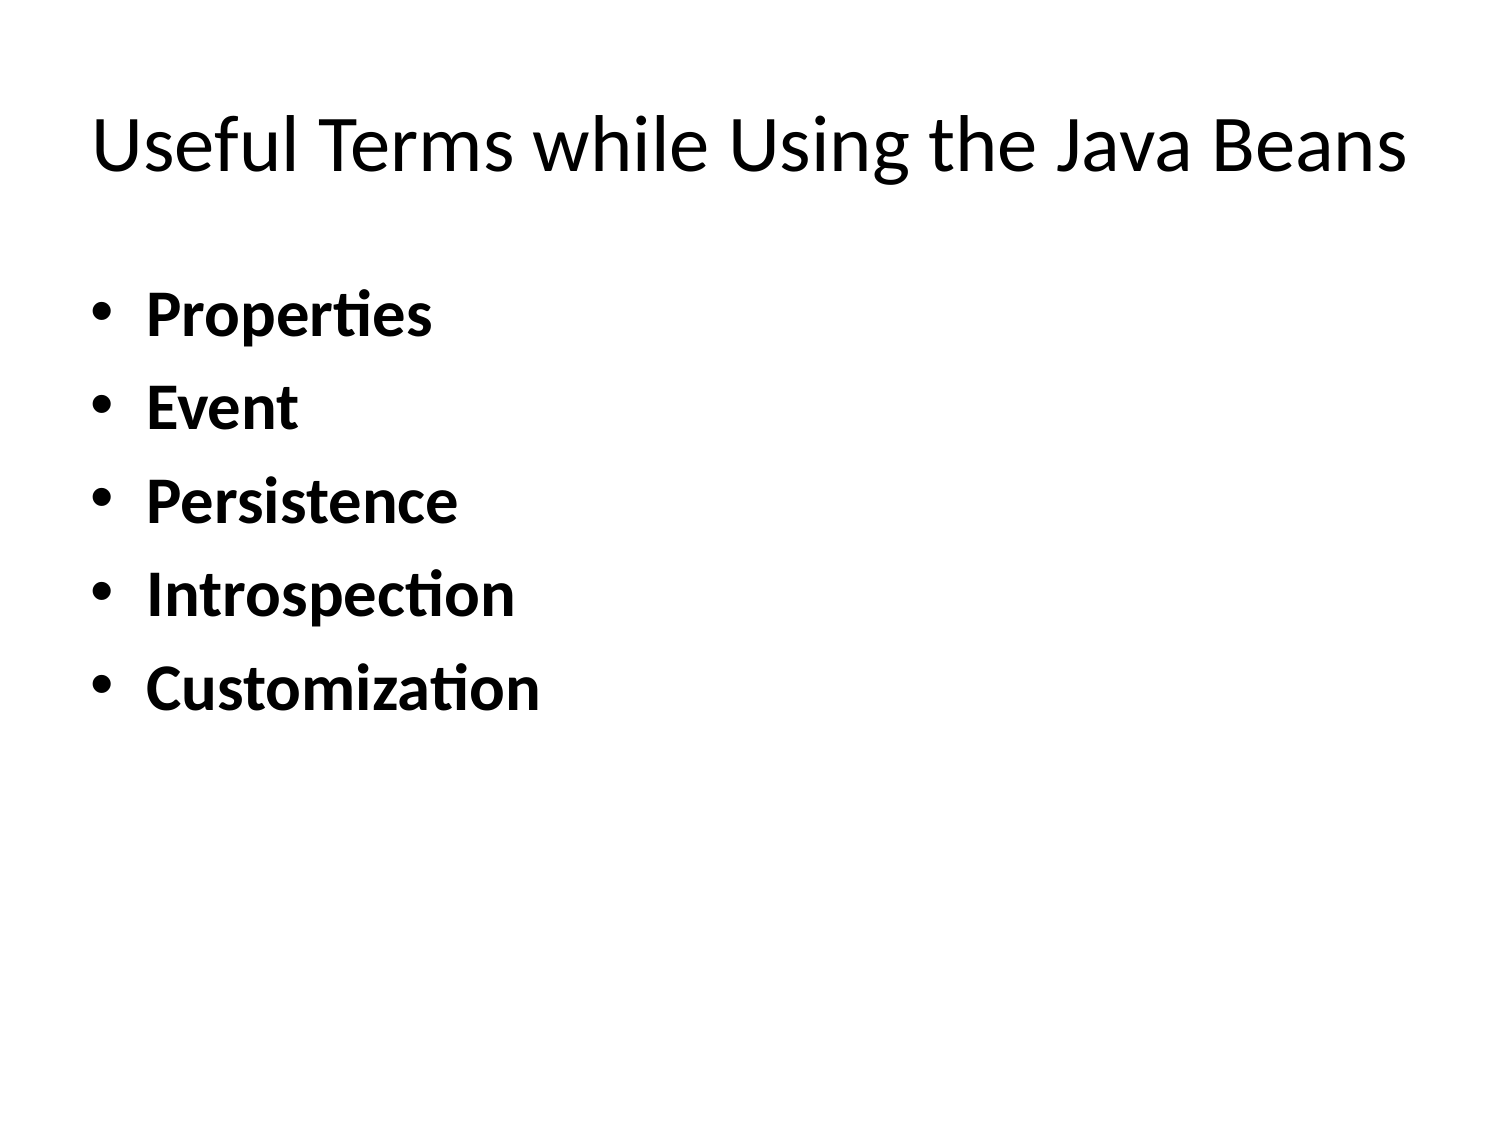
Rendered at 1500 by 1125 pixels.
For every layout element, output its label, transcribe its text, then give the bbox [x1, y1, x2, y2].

list Properties Event Persistence Introspection Customization [75, 262, 1425, 1005]
title Useful Terms while Using the Java Beans [75, 45, 1425, 233]
